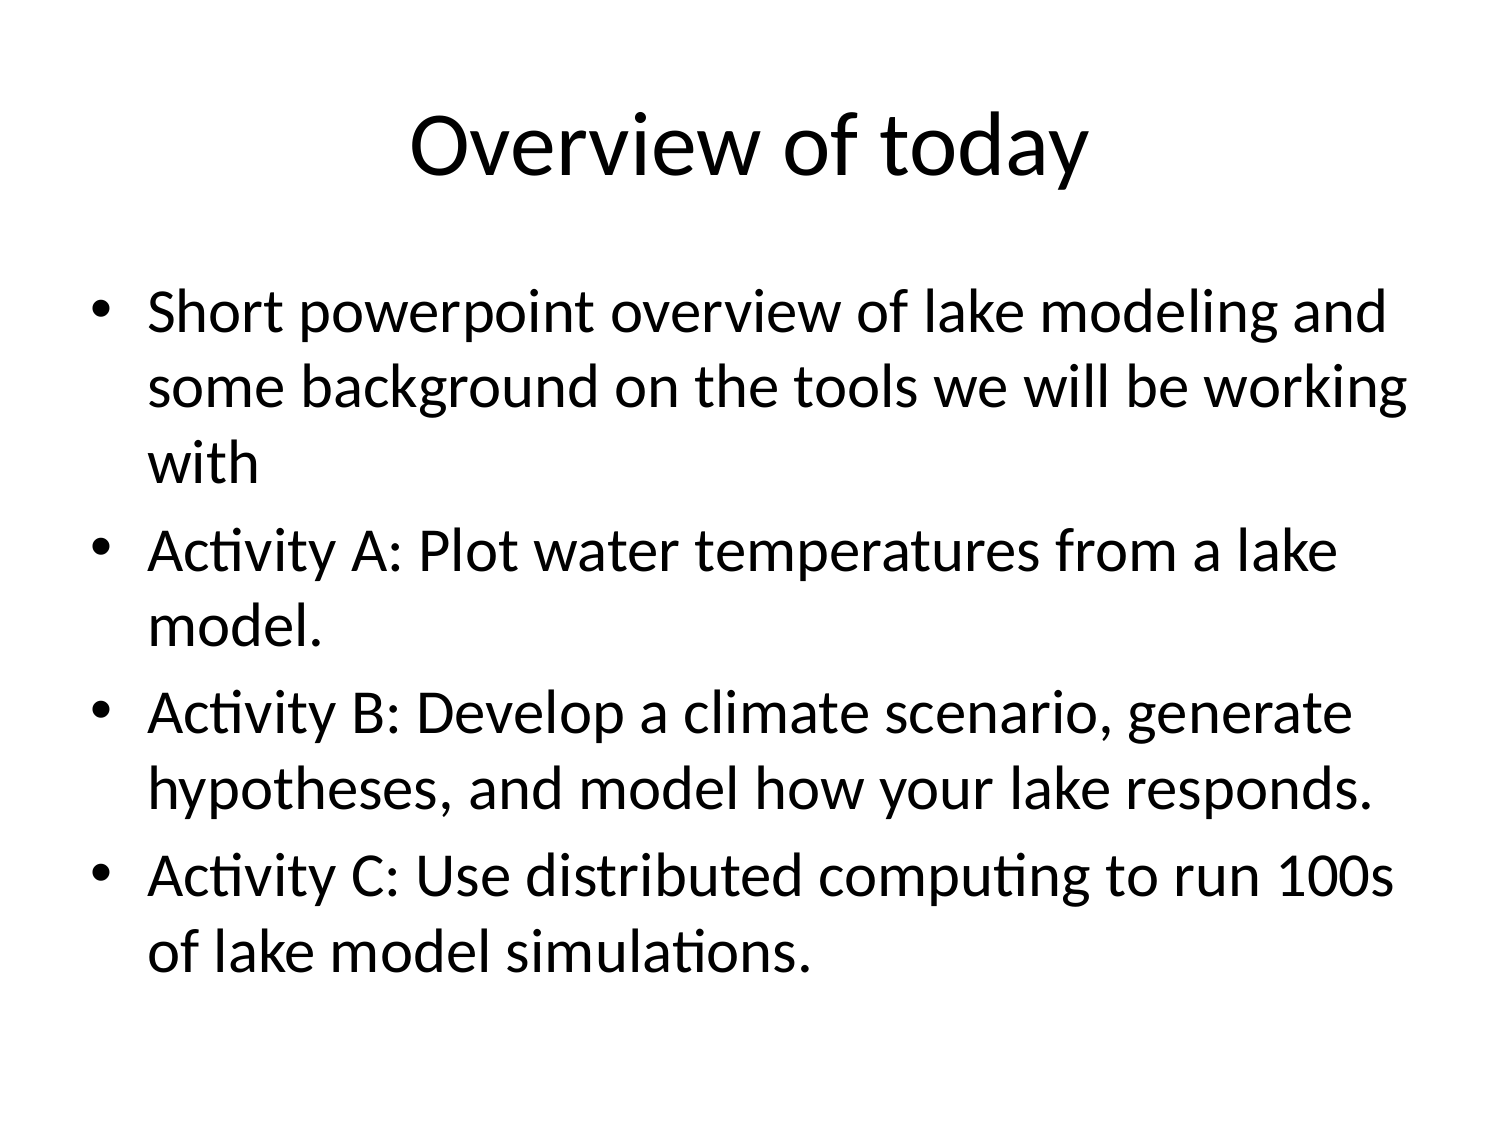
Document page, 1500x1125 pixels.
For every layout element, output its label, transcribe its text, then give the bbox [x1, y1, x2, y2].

title Overview of today [75, 45, 1425, 233]
list Short powerpoint overview of lake modeling and some background on the tools we will be working with Activity A: Plot water temperatures from a lake model. Activity B: Develop a climate scenario, generate hypotheses, and model how your lake responds. Activity C: Use distributed computing to run 100s of lake model simulations. [75, 262, 1425, 1005]
